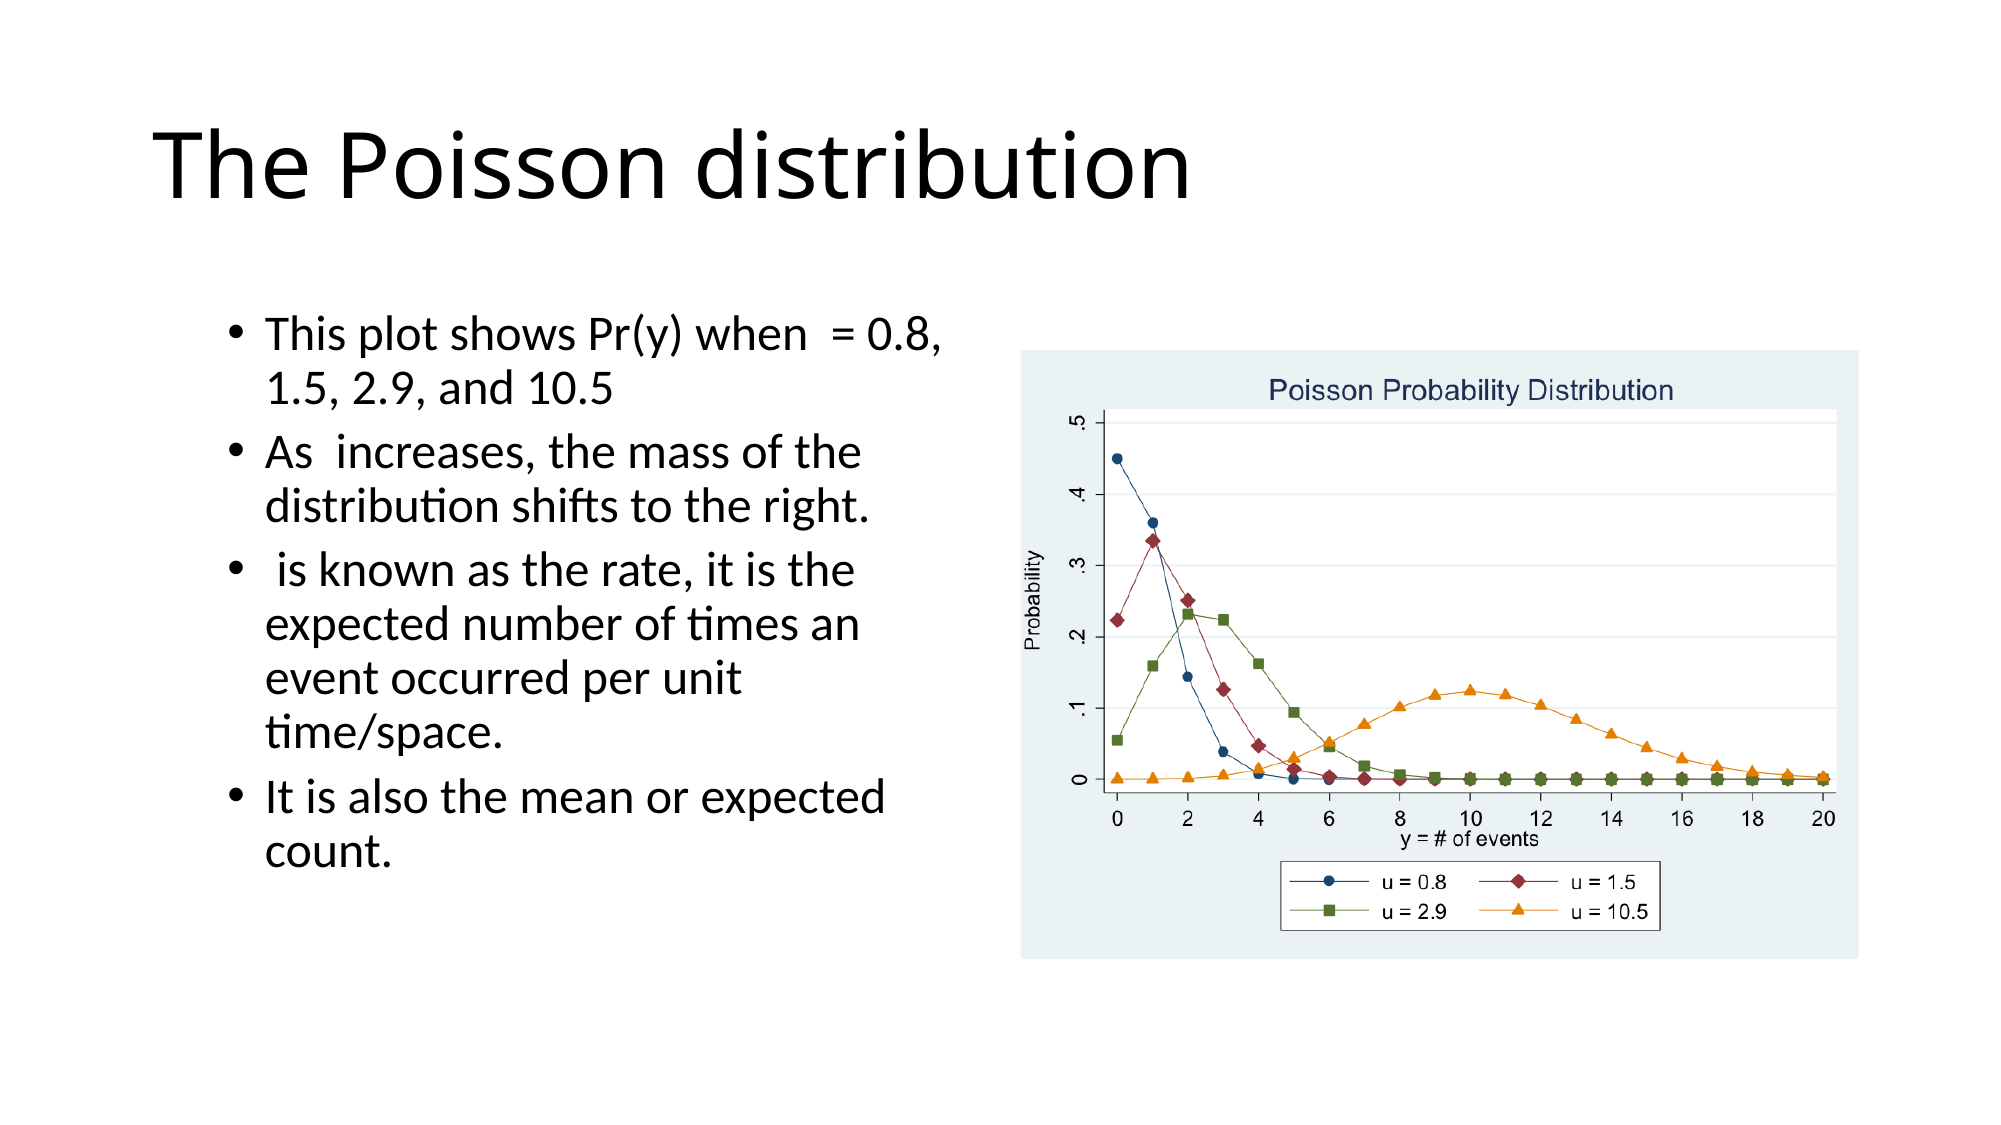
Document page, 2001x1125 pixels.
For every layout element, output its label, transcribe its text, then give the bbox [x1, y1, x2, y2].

picture [1012, 343, 1863, 965]
title The Poisson distribution [137, 59, 1863, 278]
list This plot shows Pr(y) when = 0.8, 1.5, 2.9, and 10.5 As increases, the mass of the distribution shifts to the right. is known as the rate, it is the expected number of times an event occurred per unit time/space. It is also the mean or expected count. [137, 299, 988, 1014]
